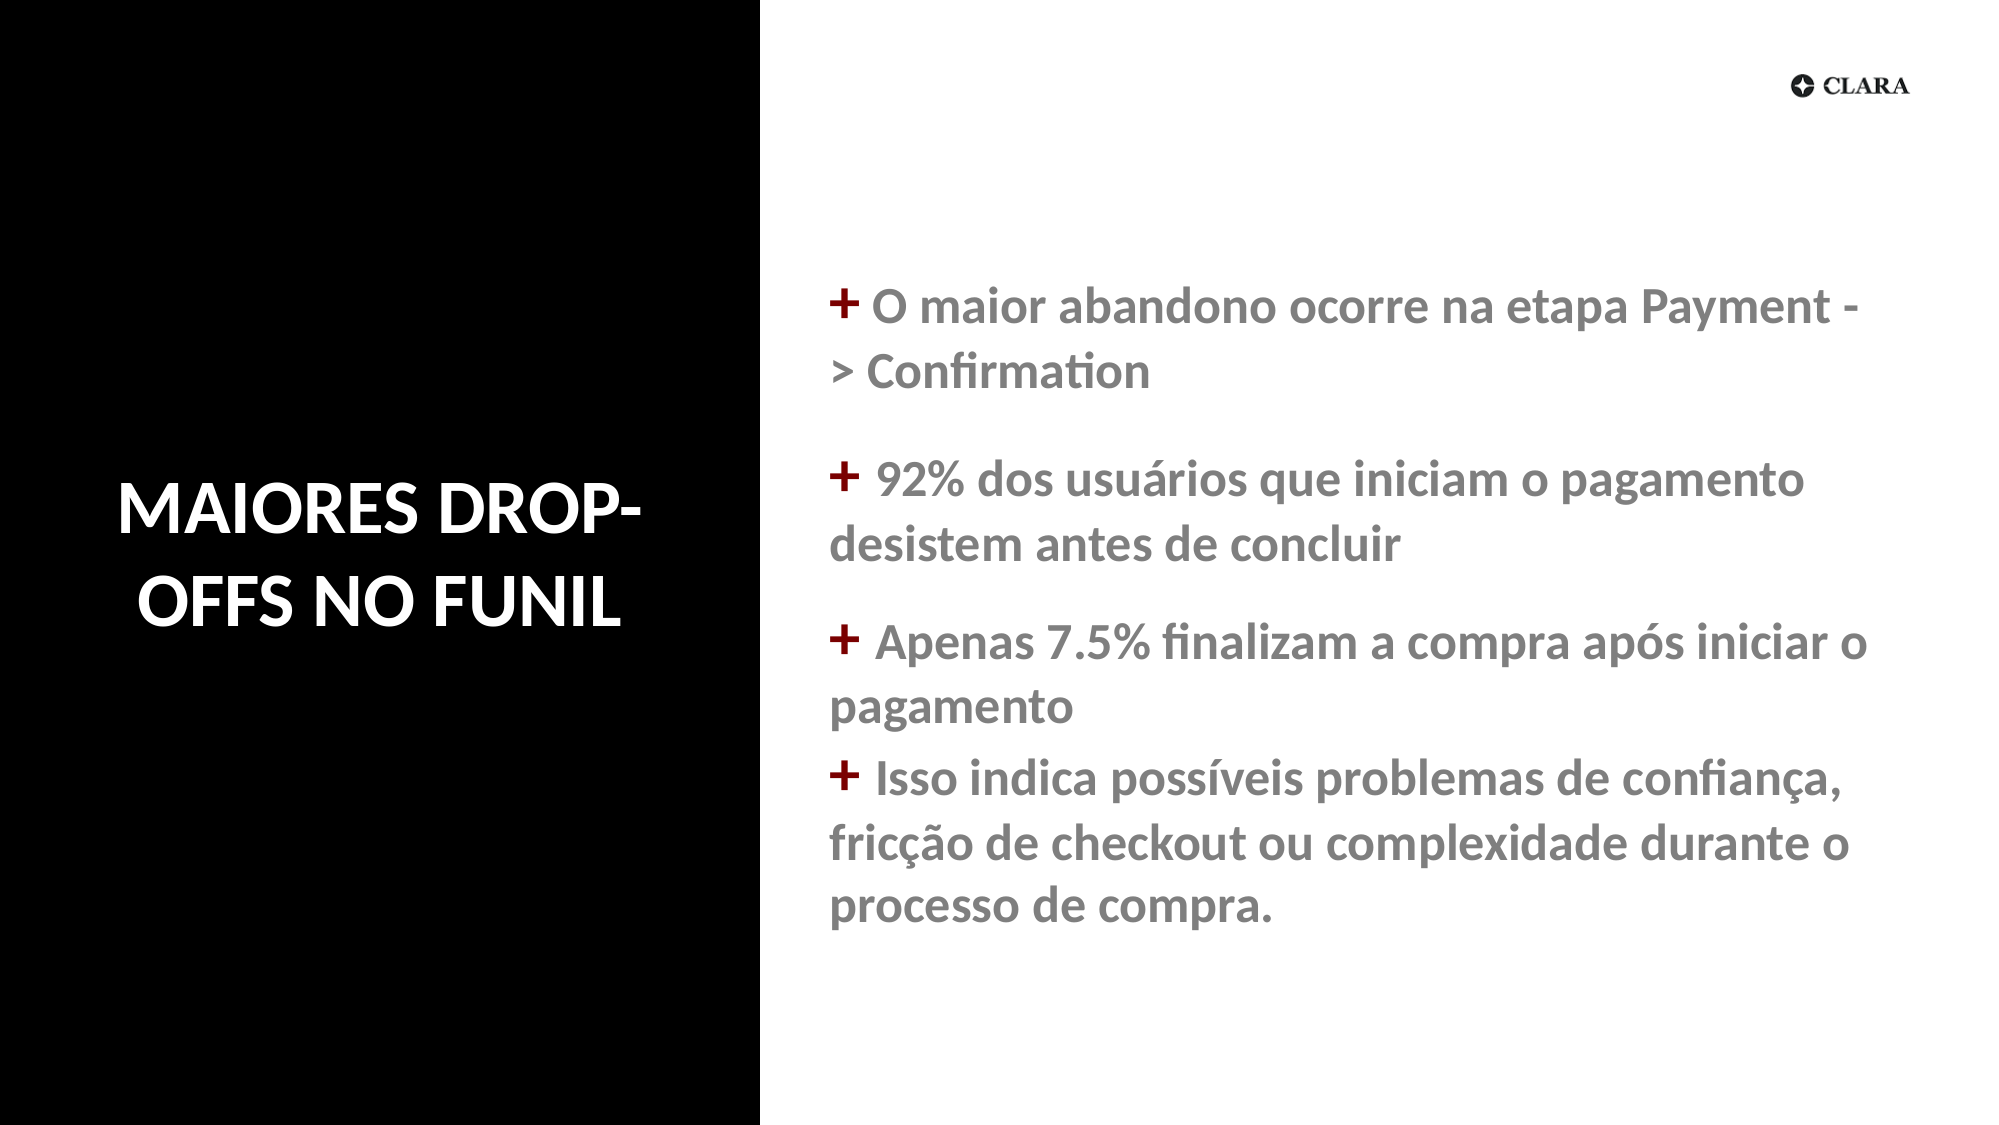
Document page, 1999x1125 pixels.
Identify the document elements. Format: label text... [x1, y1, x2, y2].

text_box [0, 0, 760, 1125]
text_box MAIORES DROP-OFFS NO FUNIL [54, 449, 705, 649]
text_box + 92% dos usuários que iniciam o pagamento desistem antes de concluir [814, 426, 1975, 579]
picture [1702, 0, 1999, 173]
text_box + Apenas 7.5% finalizam a compra após iniciar o pagamento [814, 589, 1975, 725]
text_box + Isso indica possíveis problemas de confiança, fricção de checkout ou complexidade durante o processo de compra. [814, 725, 1975, 941]
text_box + O maior abandono ocorre na etapa Payment -> Confirmation [814, 253, 1878, 407]
